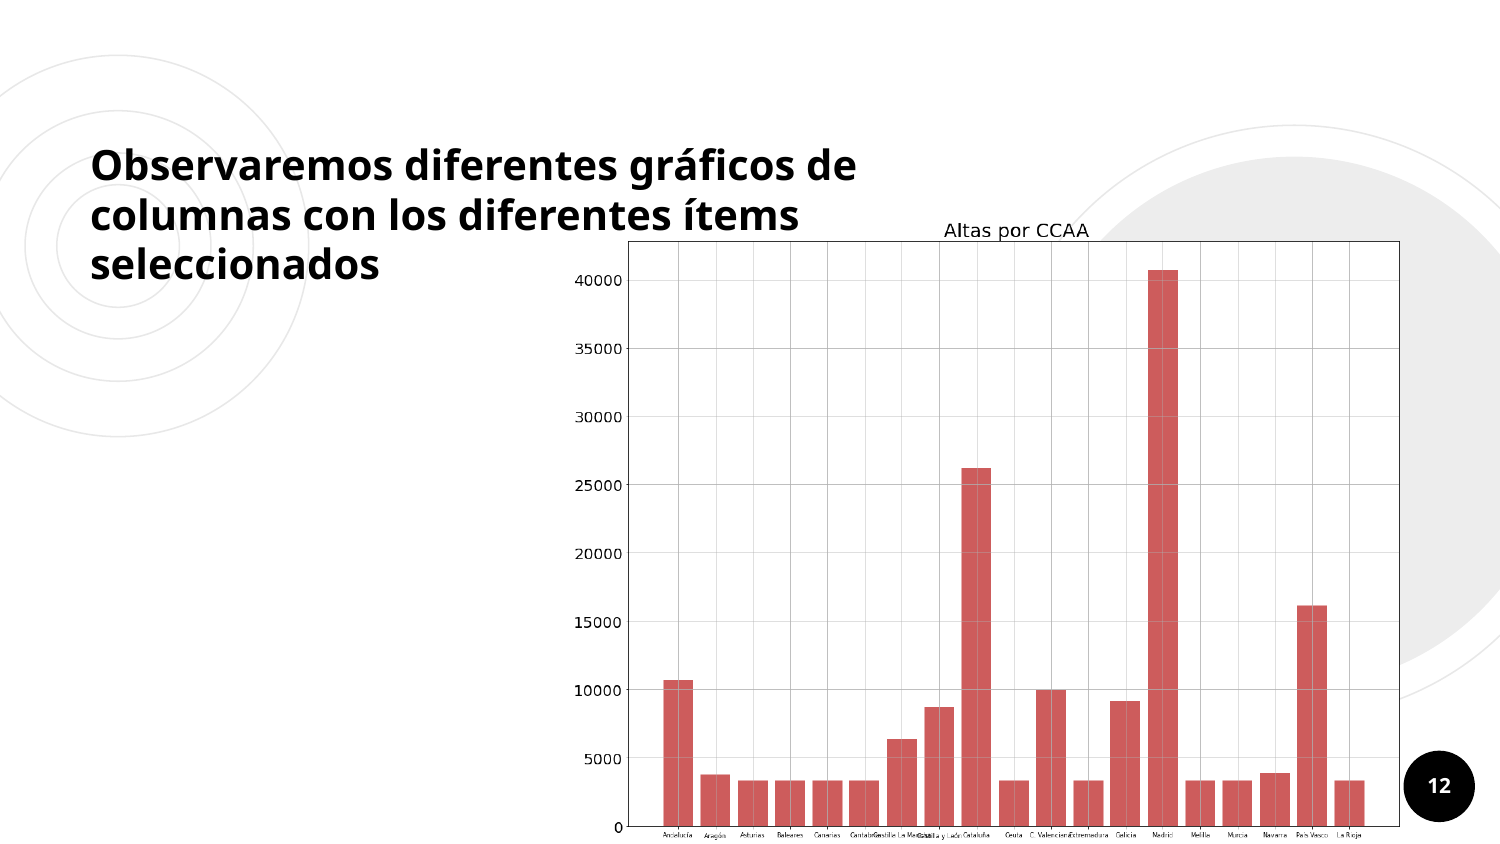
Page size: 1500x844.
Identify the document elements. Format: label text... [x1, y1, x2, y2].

slide_number 12 [1408, 750, 1475, 823]
picture [567, 217, 1404, 844]
title Observaremos diferentes gráficos de columnas con los diferentes ítems seleccionados [75, 191, 932, 304]
